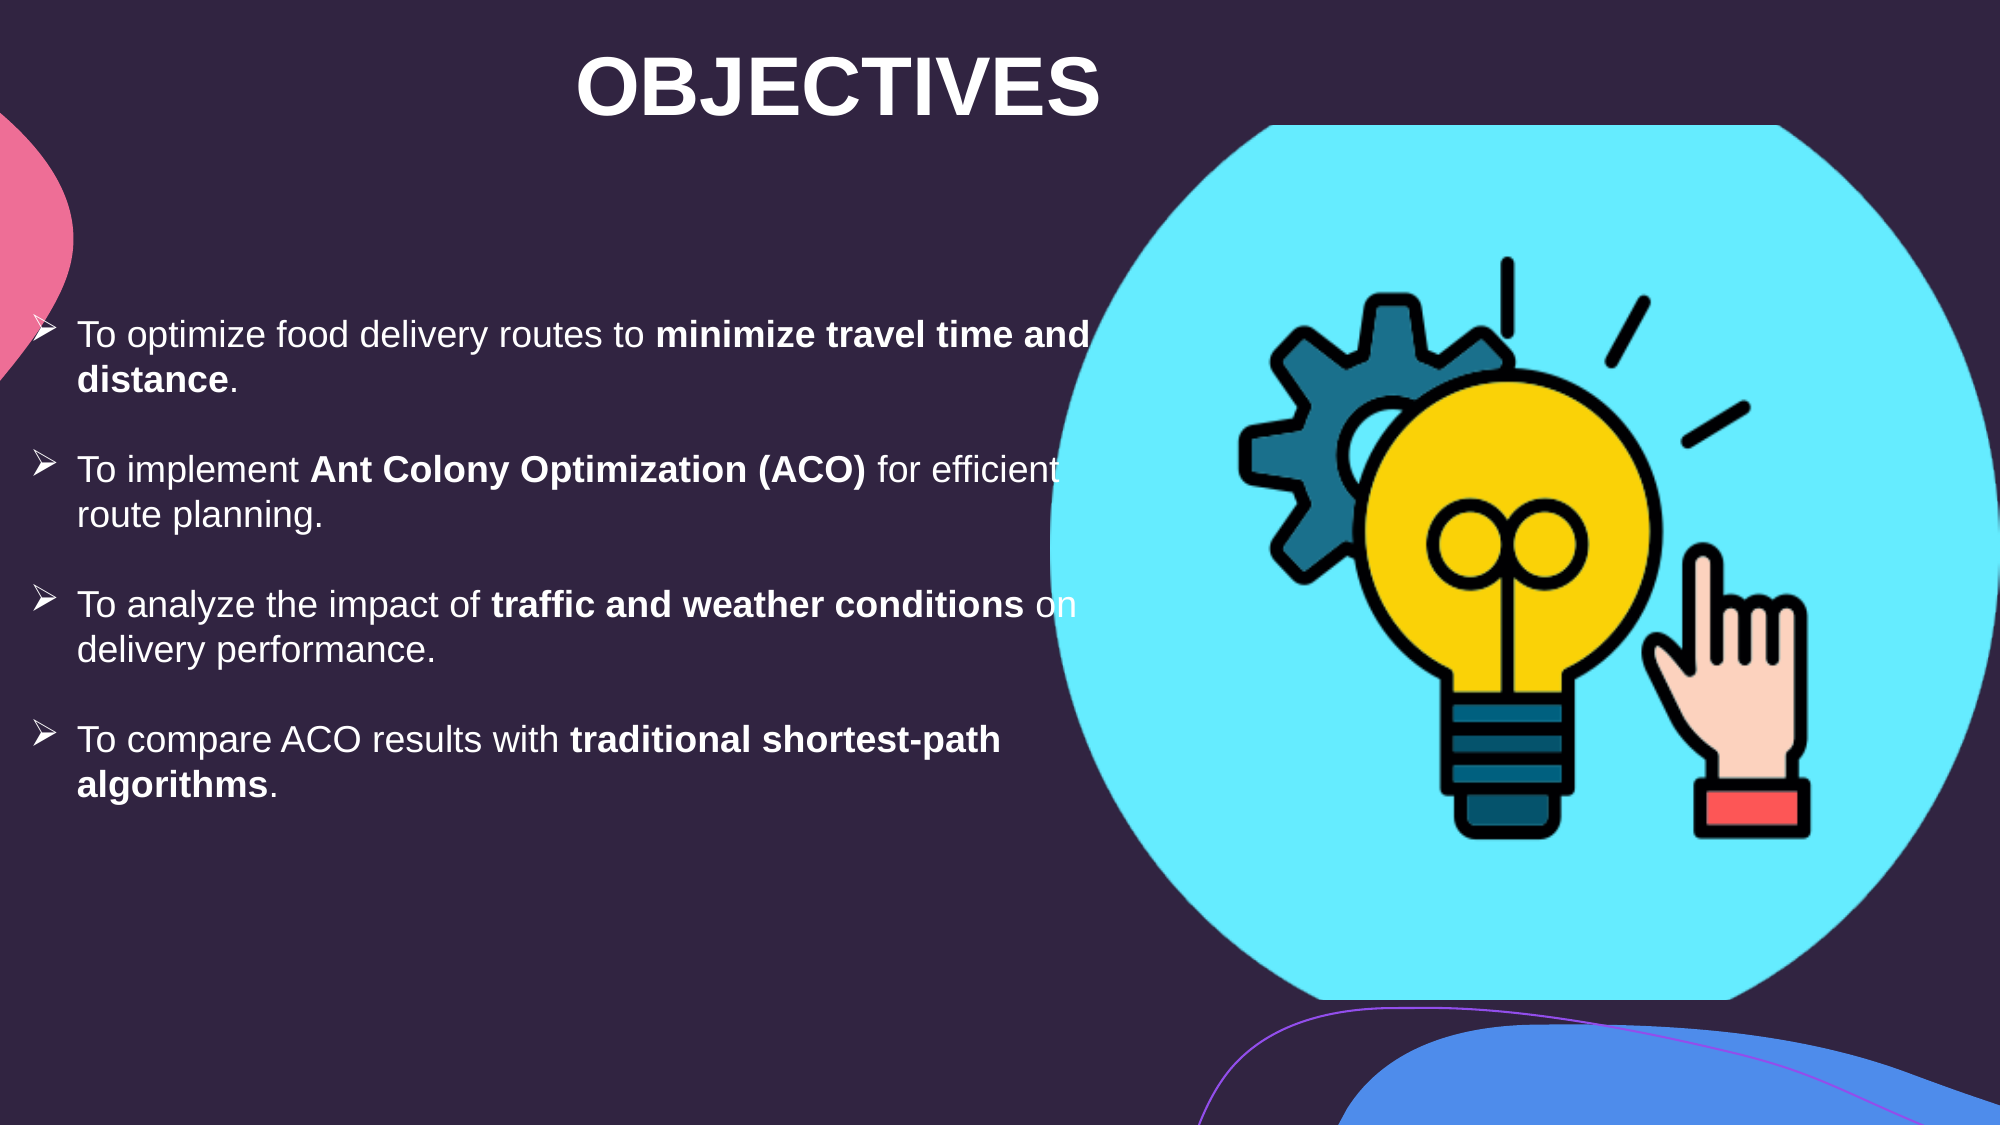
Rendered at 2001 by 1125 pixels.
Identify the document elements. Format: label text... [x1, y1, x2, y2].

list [1049, 124, 2000, 1001]
title OBJECTIVES [560, 35, 1185, 144]
list To optimize food delivery routes to minimize travel time and distance. To implement Ant Colony Optimization (ACO) for efficient route planning. To analyze the impact of traffic and weather conditions on delivery performance. To compare ACO results with traditional shortest-path algorithms. [15, 262, 1138, 1023]
